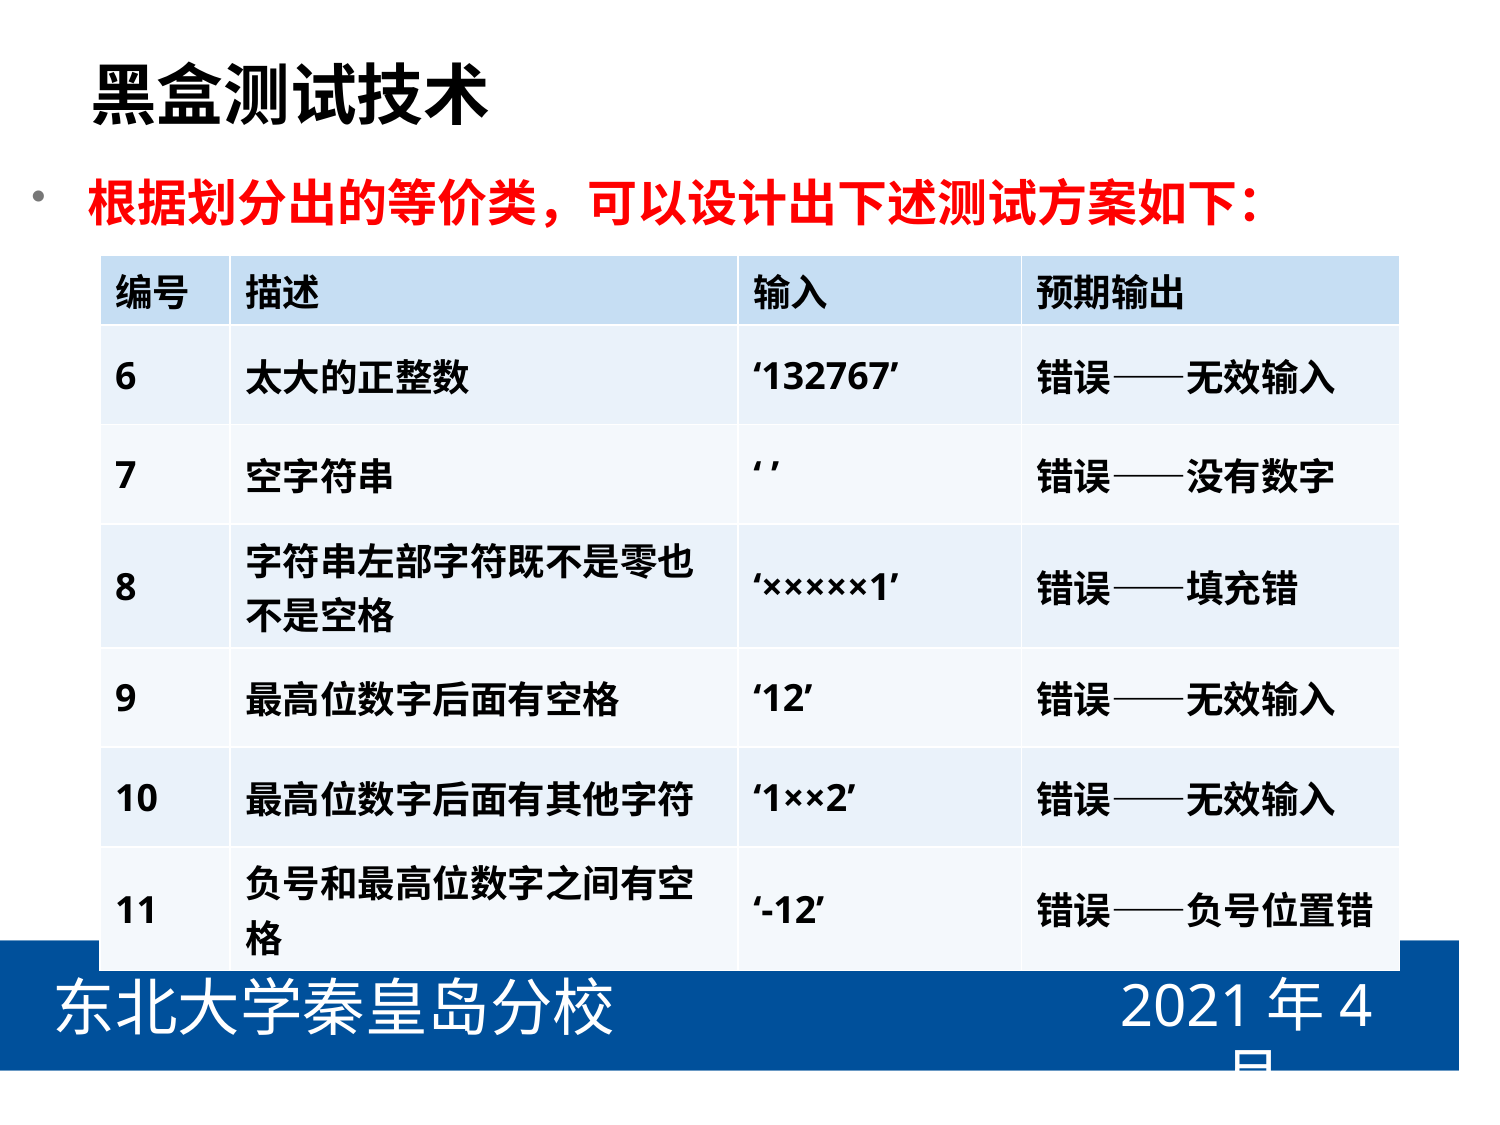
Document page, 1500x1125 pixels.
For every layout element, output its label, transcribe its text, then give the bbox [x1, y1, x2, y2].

table_cell ‘132767’ [739, 326, 1021, 424]
table_cell 6 [101, 326, 229, 424]
table_cell 错误——无效输入 [1022, 326, 1399, 424]
table_cell 最高位数字后面有空格 [231, 649, 737, 746]
table_cell ‘×××××1’ [739, 525, 1021, 647]
table_cell 错误——没有数字 [1022, 425, 1399, 523]
table_cell 9 [101, 649, 229, 746]
title 黑盒测试技术 [74, 44, 1500, 153]
table_cell 错误——负号位置错 [1022, 848, 1399, 970]
table_cell 错误——无效输入 [1022, 649, 1399, 746]
table_cell 11 [101, 848, 229, 970]
table_cell 负号和最高位数字之间有空格 [231, 848, 737, 970]
table_cell 7 [101, 425, 229, 523]
table_cell 最高位数字后面有其他字符 [231, 748, 737, 846]
table_cell 错误——填充错 [1022, 525, 1399, 647]
table_cell 空字符串 [231, 425, 737, 523]
table_header 描述 [231, 256, 737, 324]
list 根据划分出的等价类，可以设计出下述测试方案如下： [16, 163, 1454, 926]
table_header 预期输出 [1022, 256, 1399, 324]
table_cell ‘-12’ [739, 848, 1021, 970]
table_header 编号 [101, 256, 229, 324]
table_header 输入 [739, 256, 1021, 324]
table_cell ‘ ’ [739, 425, 1021, 523]
table_cell 10 [101, 748, 229, 846]
table_cell 8 [101, 525, 229, 647]
table_cell ‘1××2’ [739, 748, 1021, 846]
table_cell 字符串左部字符既不是零也不是空格 [231, 525, 737, 647]
table_cell 错误——无效输入 [1022, 748, 1399, 846]
table_cell ‘12’ [739, 649, 1021, 746]
table_cell 太大的正整数 [231, 326, 737, 424]
